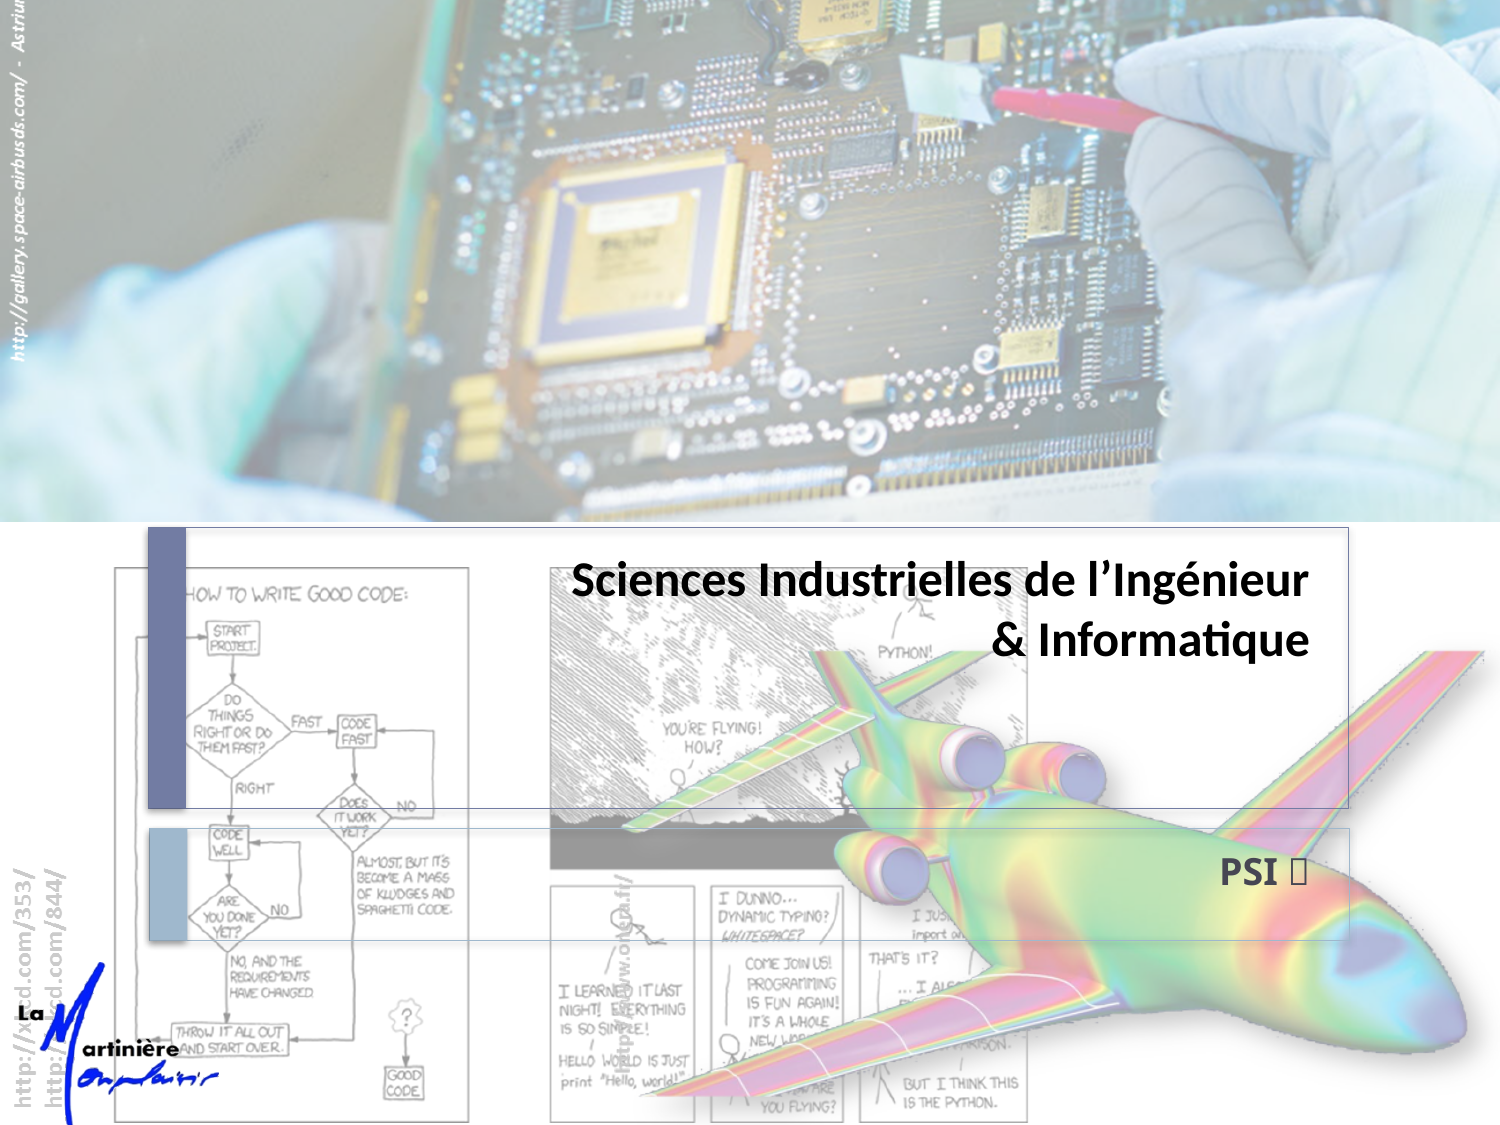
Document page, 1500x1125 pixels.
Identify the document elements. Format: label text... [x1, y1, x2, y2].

subtitle PSI  [200, 840, 1325, 929]
picture [17, 962, 219, 1125]
title Sciences Industrielles de l’Ingénieur & Informatique [200, 539, 1325, 800]
